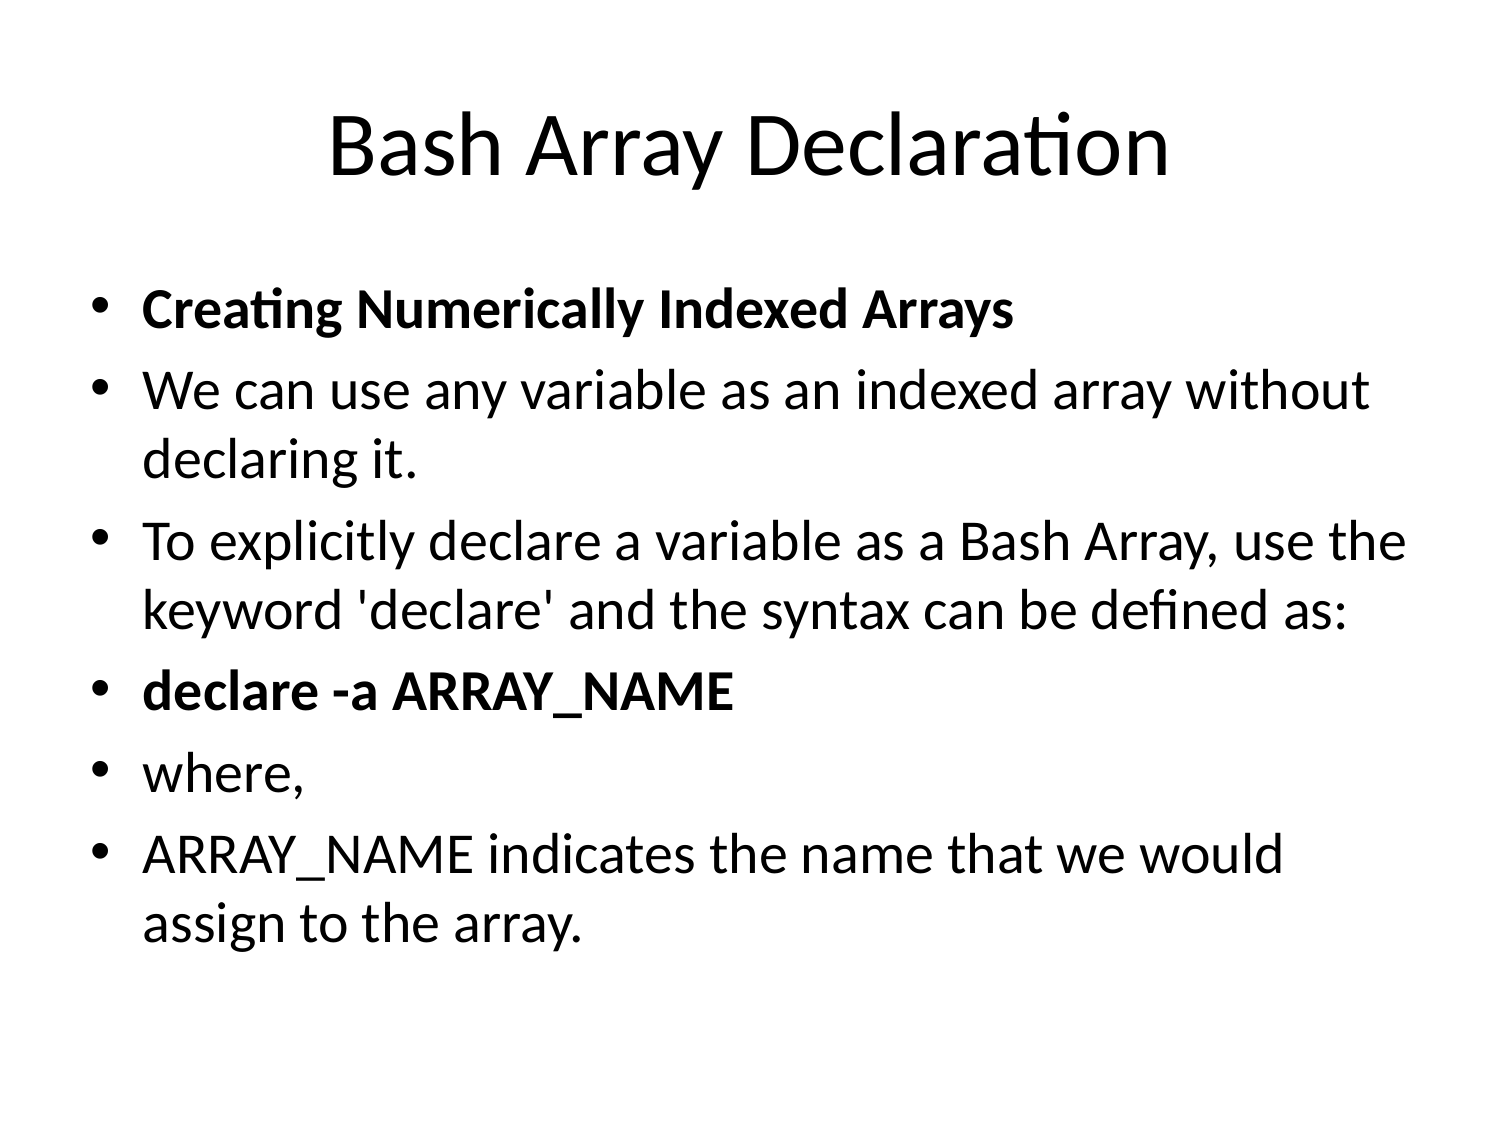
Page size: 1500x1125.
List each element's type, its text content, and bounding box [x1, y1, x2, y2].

title Bash Array Declaration [75, 45, 1425, 233]
list Creating Numerically Indexed Arrays We can use any variable as an indexed array without declaring it. To explicitly declare a variable as a Bash Array, use the keyword 'declare' and the syntax can be defined as: declare -a ARRAY_NAME where, ARRAY_NAME indicates the name that we would assign to the array. [75, 262, 1425, 1005]
